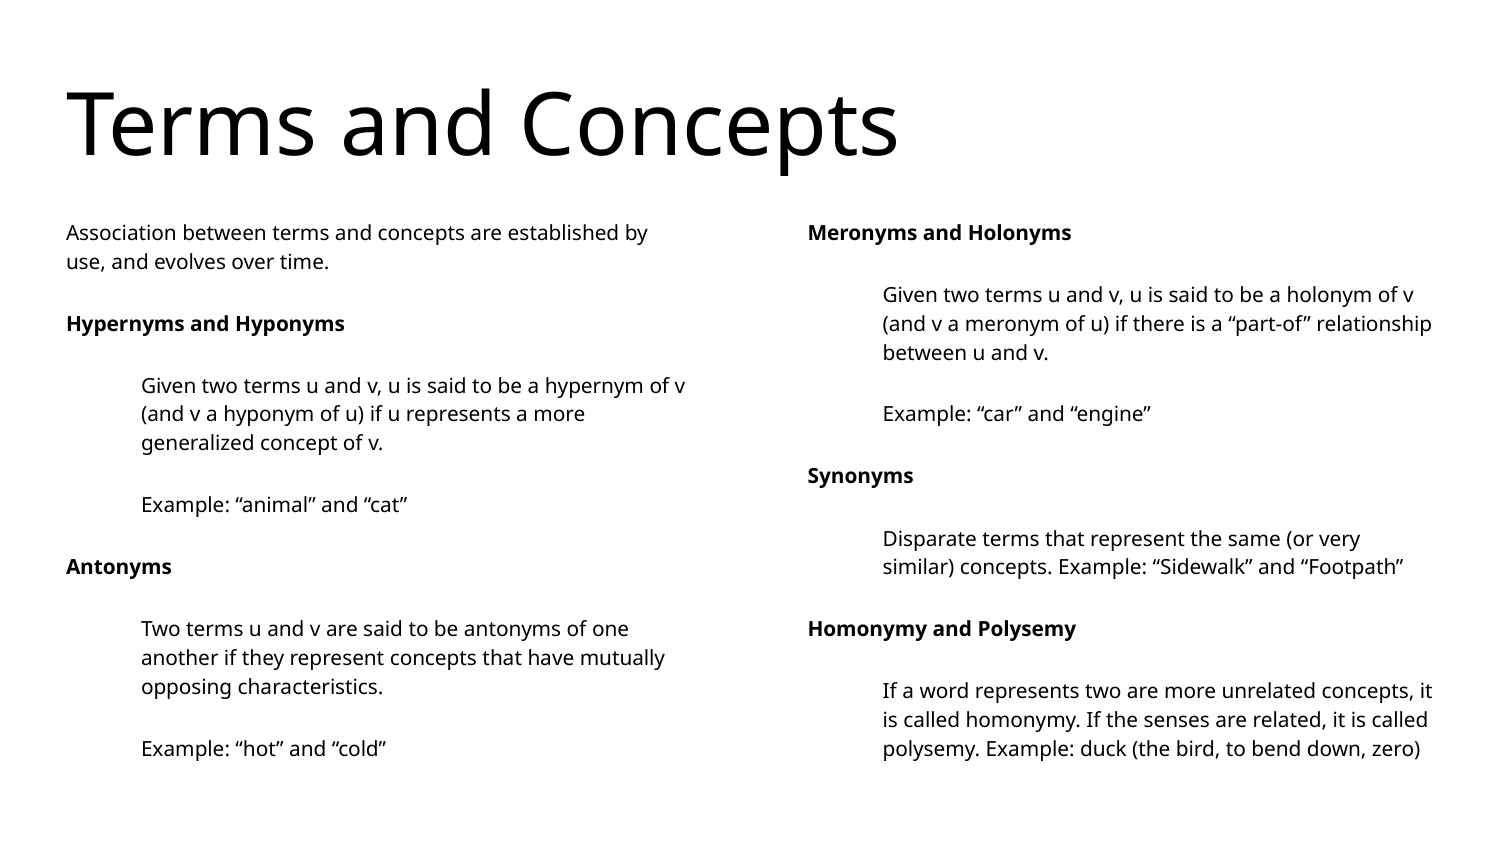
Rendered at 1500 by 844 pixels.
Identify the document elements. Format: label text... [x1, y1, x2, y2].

title Terms and Concepts [51, 51, 1449, 189]
list Association between terms and concepts are established by use, and evolves over time. Hypernyms and Hyponyms Given two terms u and v, u is said to be a hypernym of v (and v a hyponym of u) if u represents a more generalized concept of v. Example: “animal” and “cat” Antonyms Two terms u and v are said to be antonyms of one another if they represent concepts that have mutually opposing characteristics. Example: “hot” and “cold” [51, 200, 708, 752]
list Meronyms and Holonyms Given two terms u and v, u is said to be a holonym of v (and v a meronym of u) if there is a “part-of” relationship between u and v. Example: “car” and “engine” Synonyms Disparate terms that represent the same (or very similar) concepts. Example: “Sidewalk” and “Footpath” Homonymy and Polysemy If a word represents two are more unrelated concepts, it is called homonymy. If the senses are related, it is called polysemy. Example: duck (the bird, to bend down, zero) [792, 200, 1449, 752]
